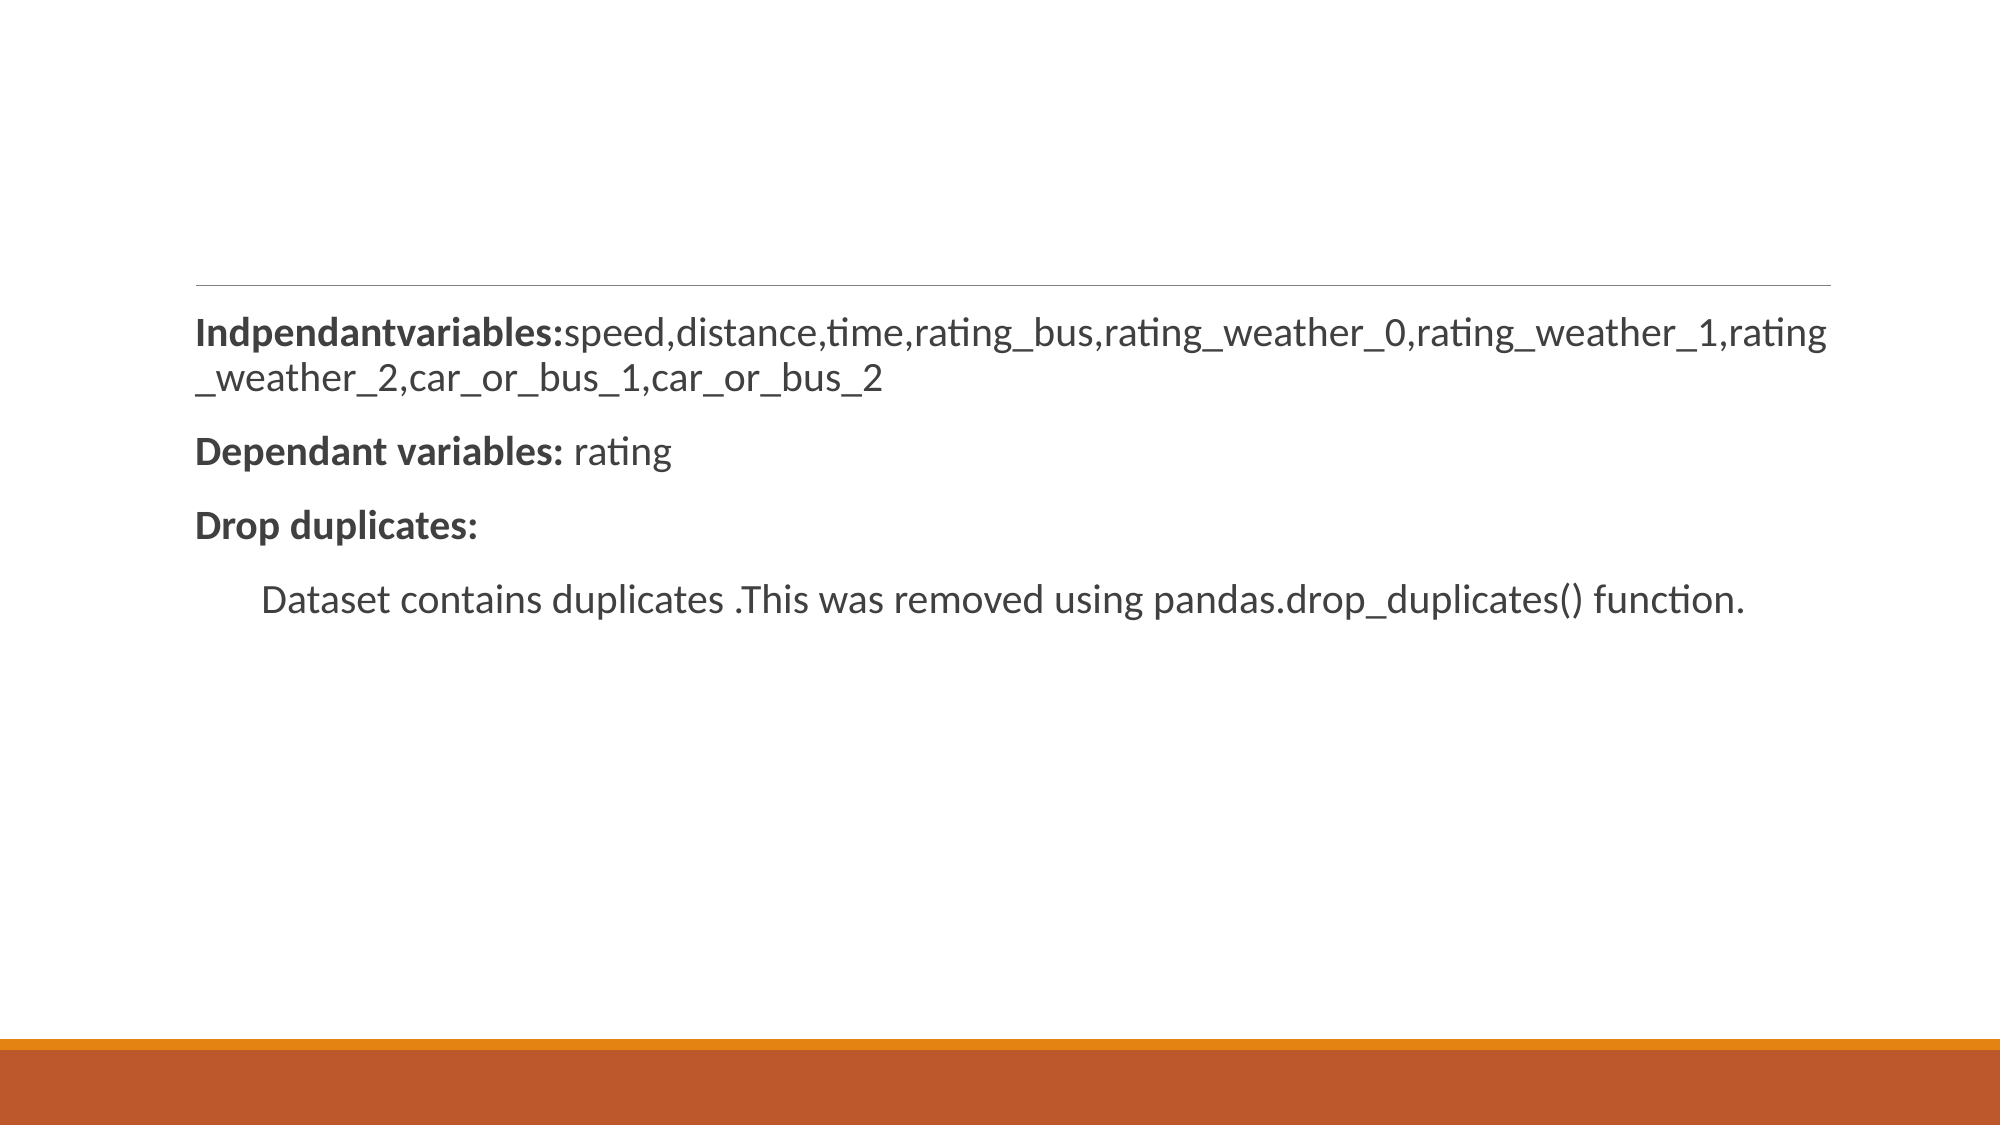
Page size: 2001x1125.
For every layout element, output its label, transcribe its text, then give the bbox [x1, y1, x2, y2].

list Indpendantvariables:speed,distance,time,rating_bus,rating_weather_0,rating_weather_1,rating_weather_2,car_or_bus_1,car_or_bus_2 Dependant variables: rating Drop duplicates: Dataset contains duplicates .This was removed using pandas.drop_duplicates() function. [180, 302, 1830, 963]
